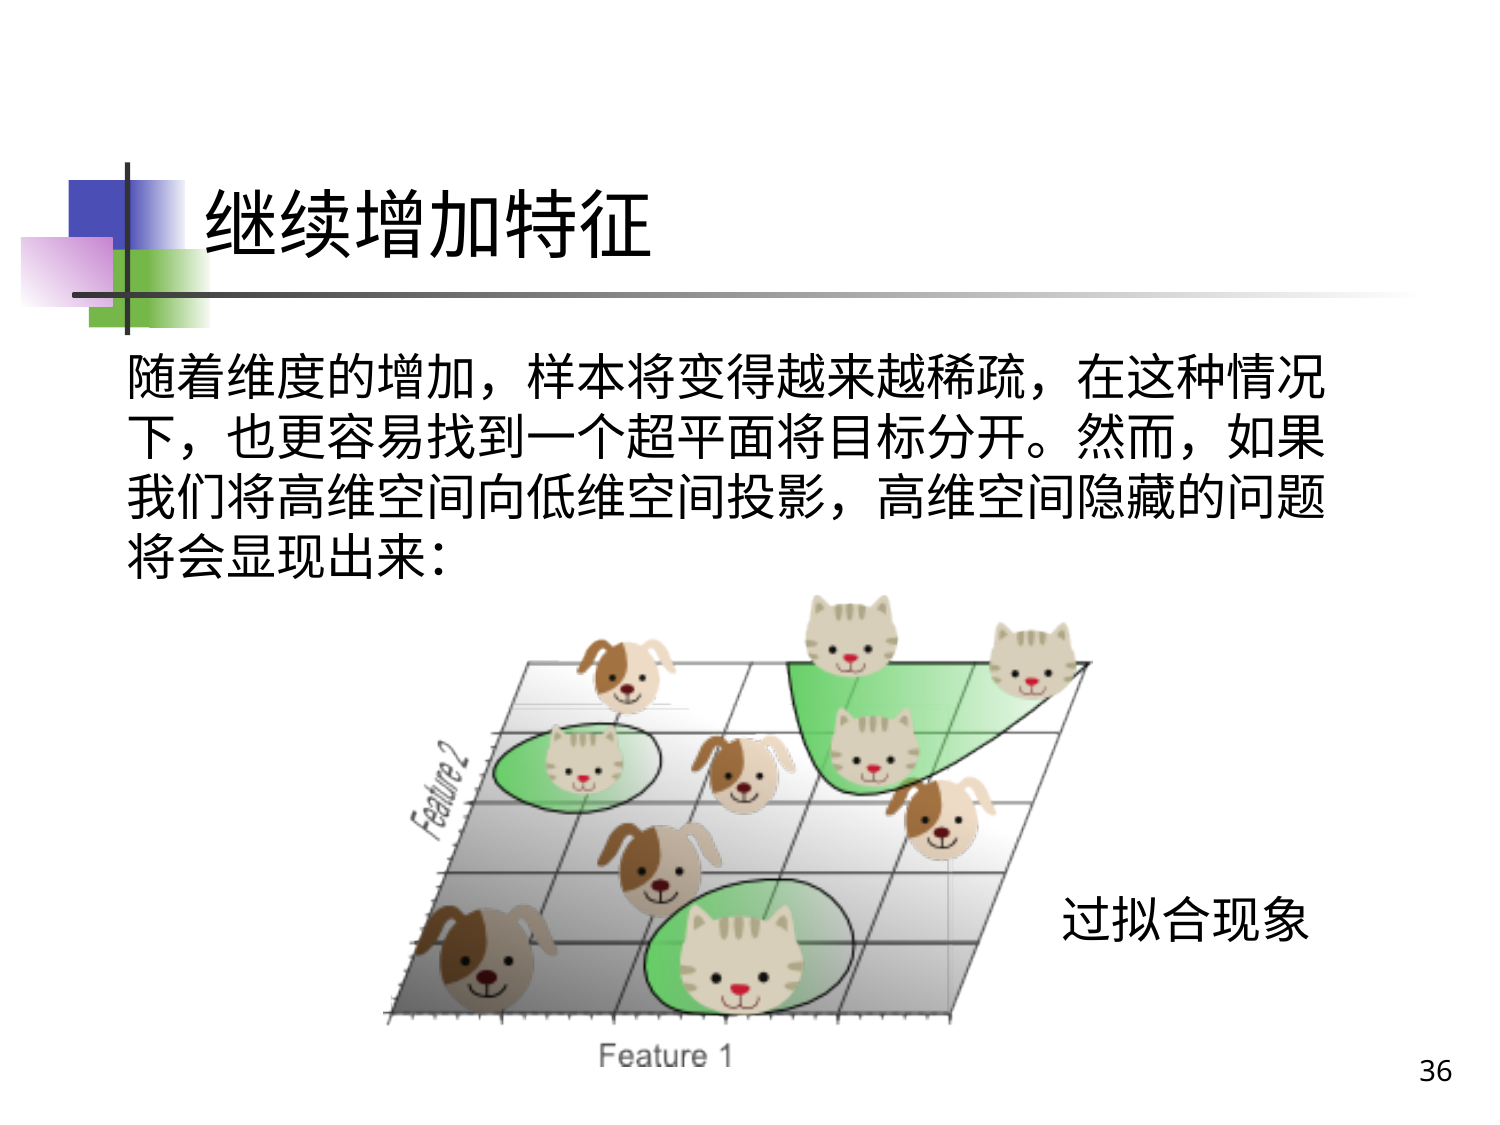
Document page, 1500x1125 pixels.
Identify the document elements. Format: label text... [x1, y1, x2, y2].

text_box 过拟合现象 [1097, 881, 1327, 957]
title 继续增加特征 [188, 35, 1468, 275]
slide_number 36 [1155, 1024, 1468, 1100]
text_box 随着维度的增加，样本将变得越来越稀疏，在这种情况下，也更容易找到一个超平面将目标分开。然而，如果我们将高维空间向低维空间投影，高维空间隐藏的问题将会显现出来： [112, 338, 1363, 593]
picture [383, 595, 1093, 1067]
